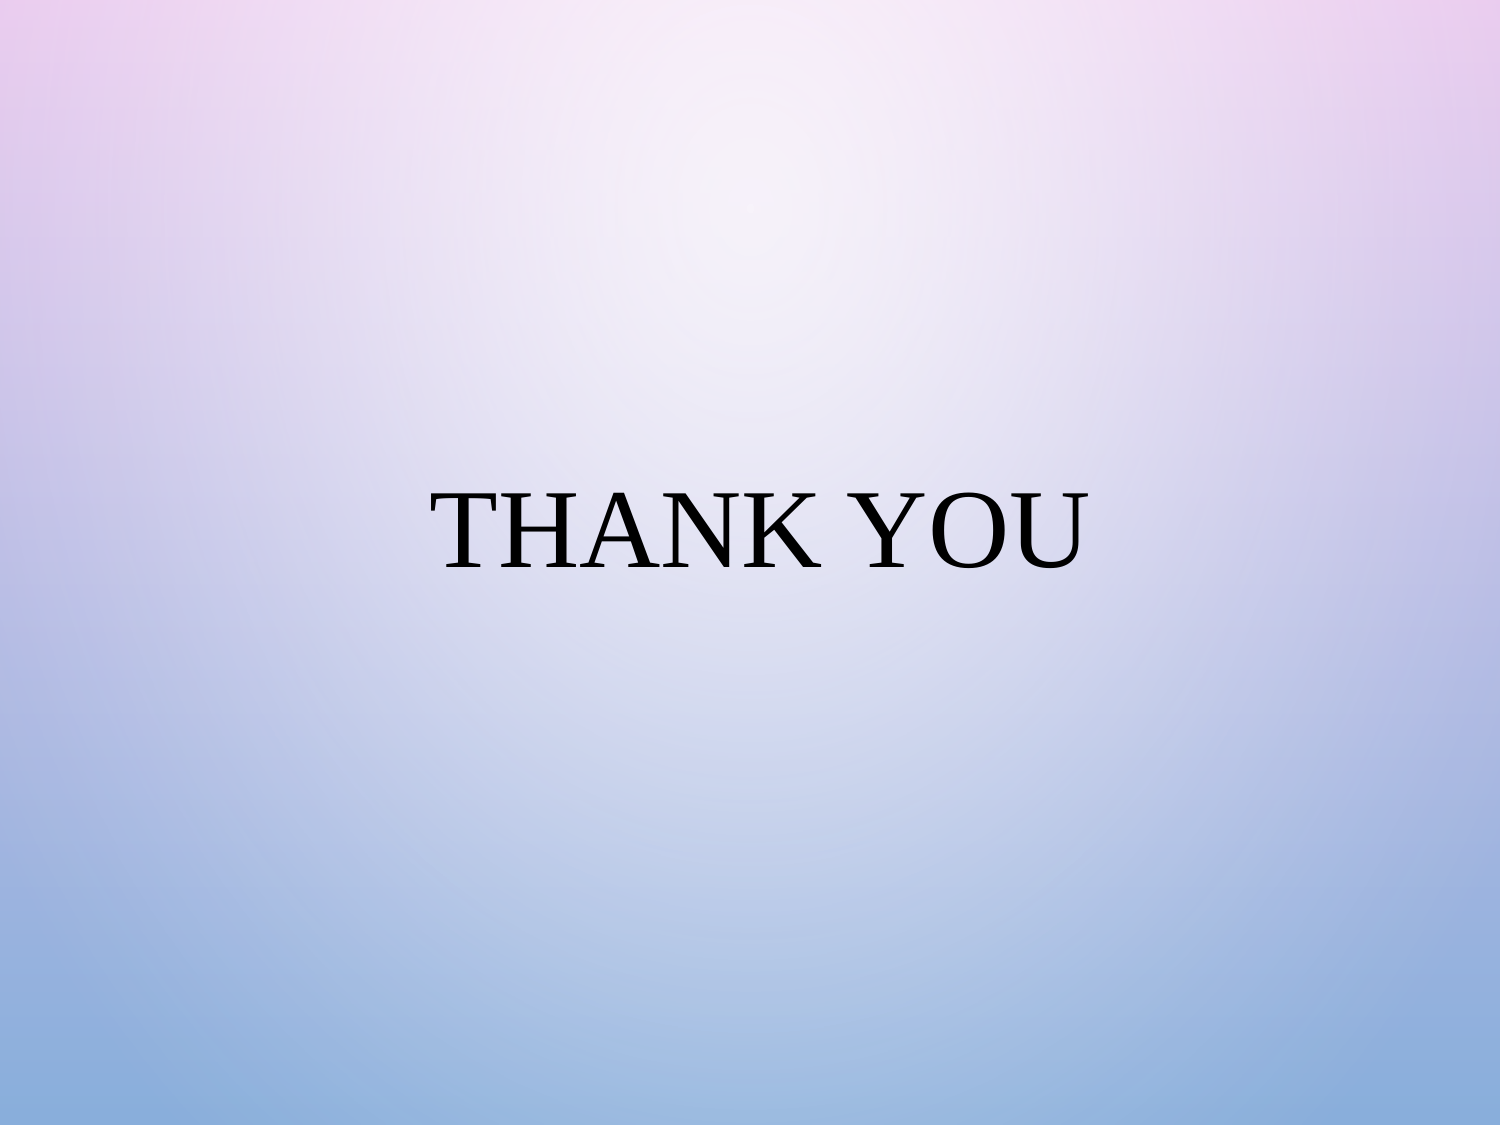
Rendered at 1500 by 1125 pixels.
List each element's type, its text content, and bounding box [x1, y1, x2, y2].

list Thank you [395, 420, 1384, 968]
table_header Authors [0, 0, 1500, 615]
